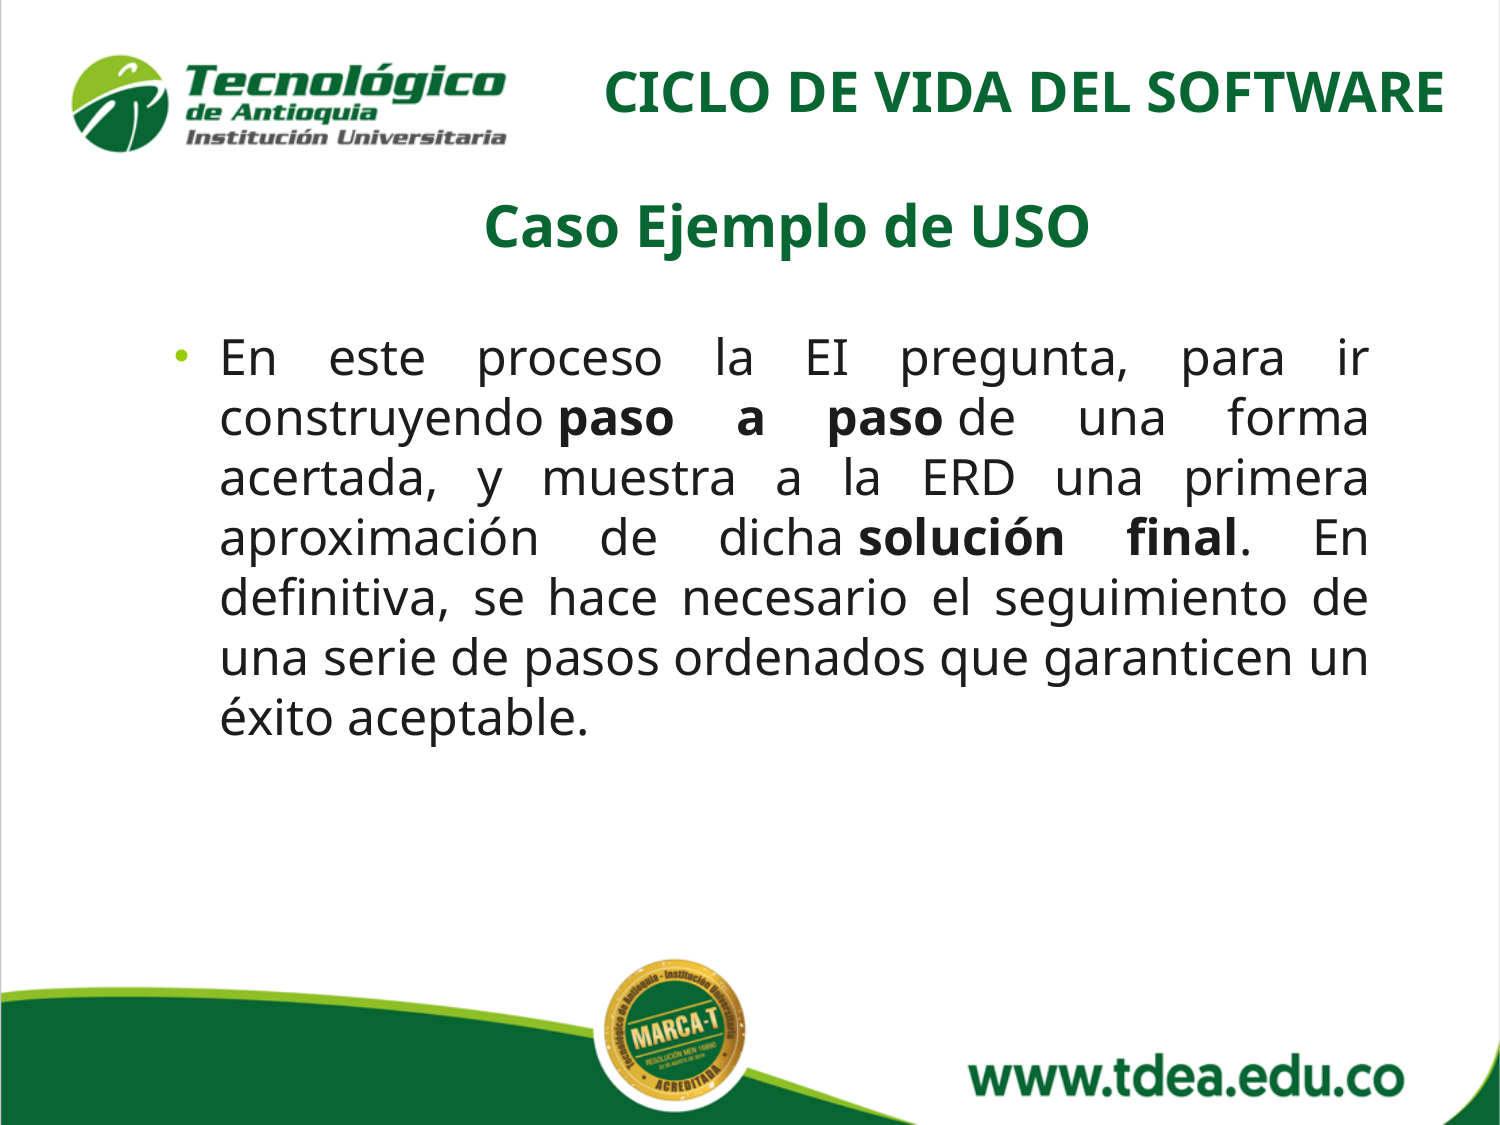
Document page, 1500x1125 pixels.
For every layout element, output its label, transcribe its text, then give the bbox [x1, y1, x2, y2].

text_box Caso Ejemplo de USO [173, 183, 1403, 266]
text_box CICLO DE VIDA DEL SOFTWARE [509, 48, 1461, 131]
picture [0, 0, 1500, 1125]
text_box En este proceso la EI pregunta, para ir construyendo paso a paso de una forma acertada, y muestra a la ERD una primera aproximación de dicha solución final. En definitiva, se hace necesario el seguimiento de una serie de pasos ordenados que garanticen un éxito aceptable. [156, 318, 1386, 754]
